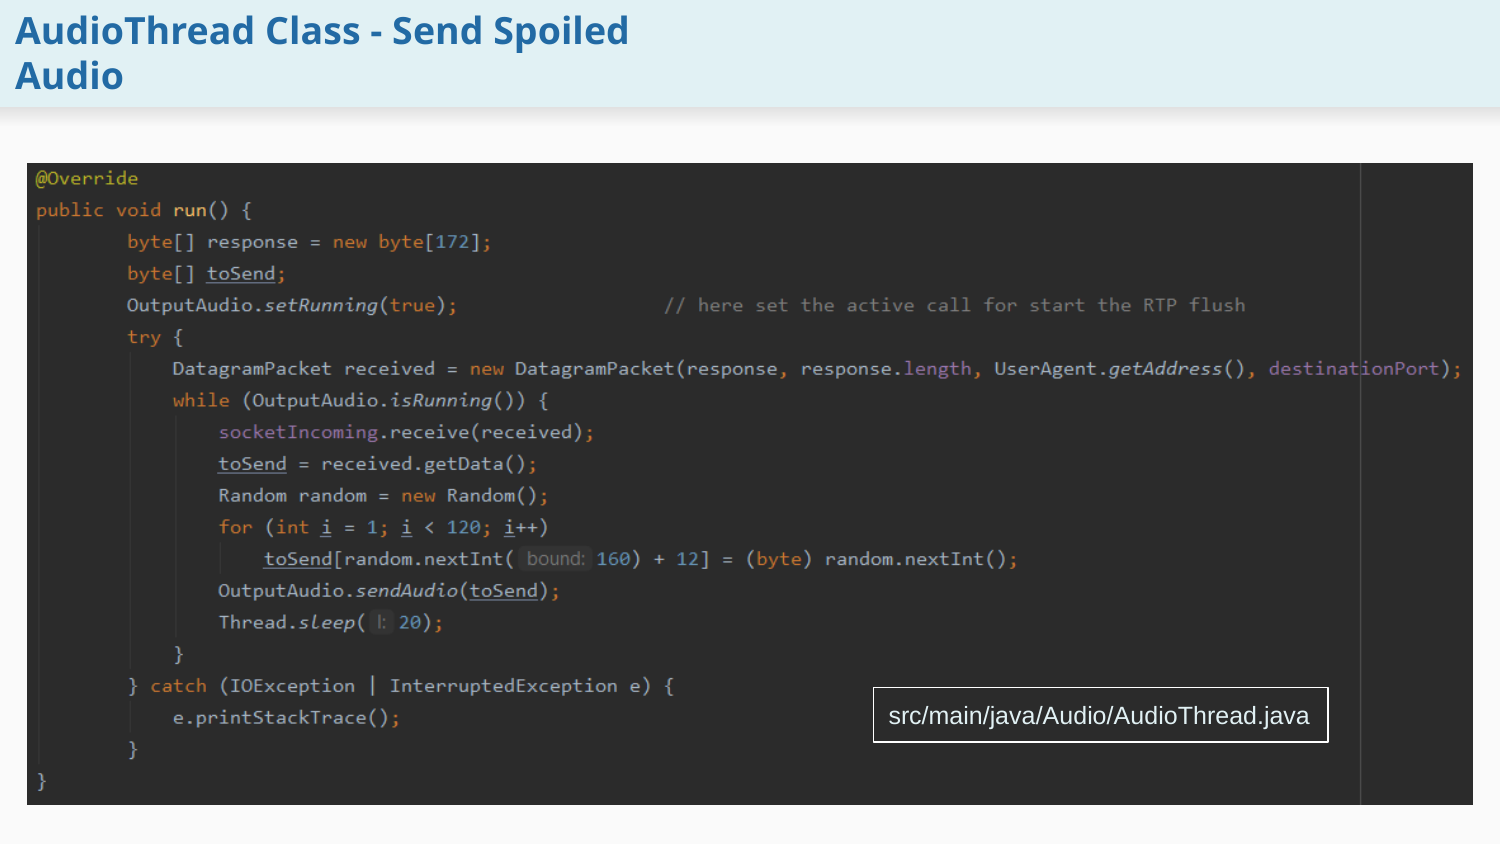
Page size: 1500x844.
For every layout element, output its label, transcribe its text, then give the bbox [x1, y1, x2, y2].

picture [27, 163, 1473, 806]
title AudioThread Class - Send Spoiled Audio [0, 2, 715, 102]
